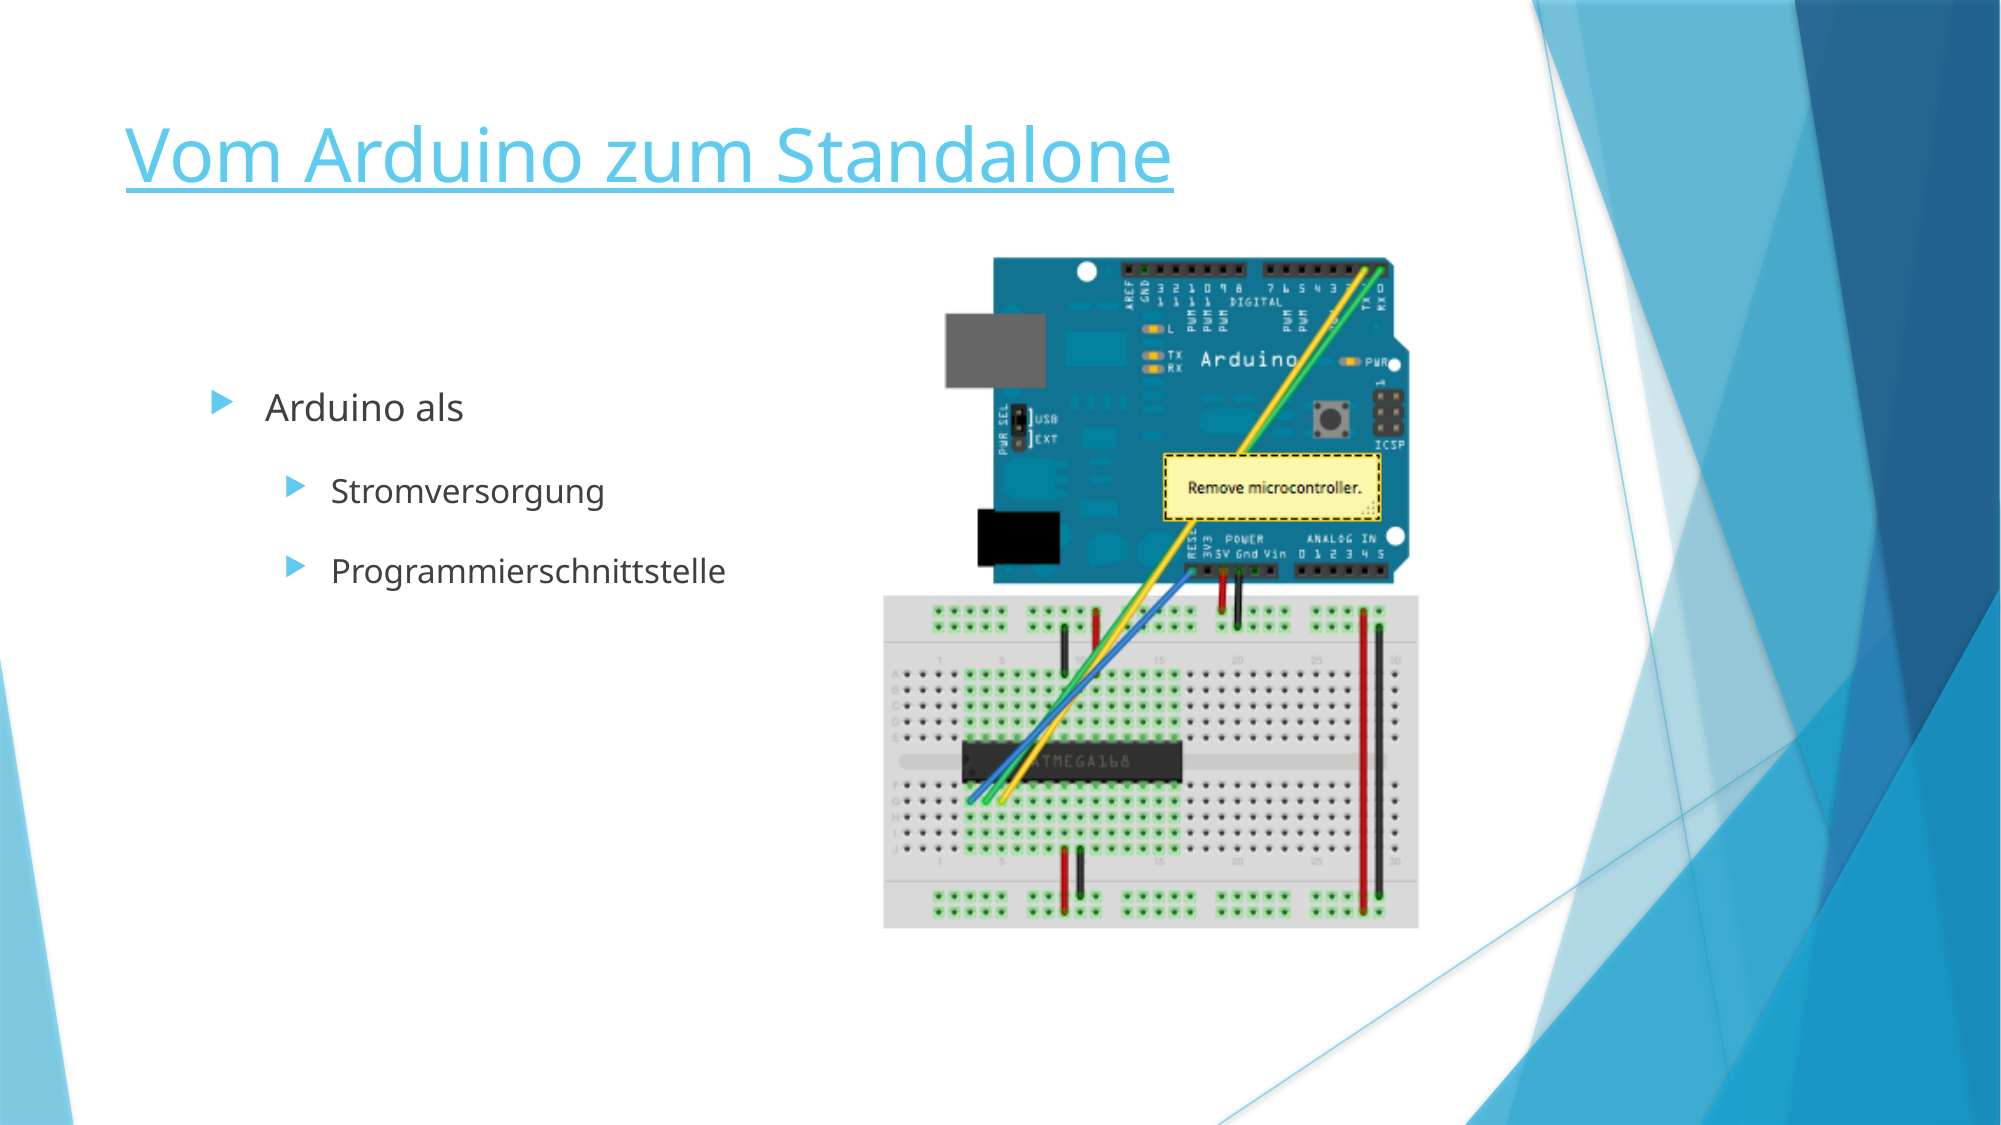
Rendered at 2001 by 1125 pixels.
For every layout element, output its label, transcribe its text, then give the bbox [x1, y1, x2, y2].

text_box Arduino als Stromversorgung Programmierschnittstelle [194, 354, 931, 991]
text_box Vom Arduino zum Standalone [111, 99, 1522, 317]
picture [861, 241, 1436, 948]
